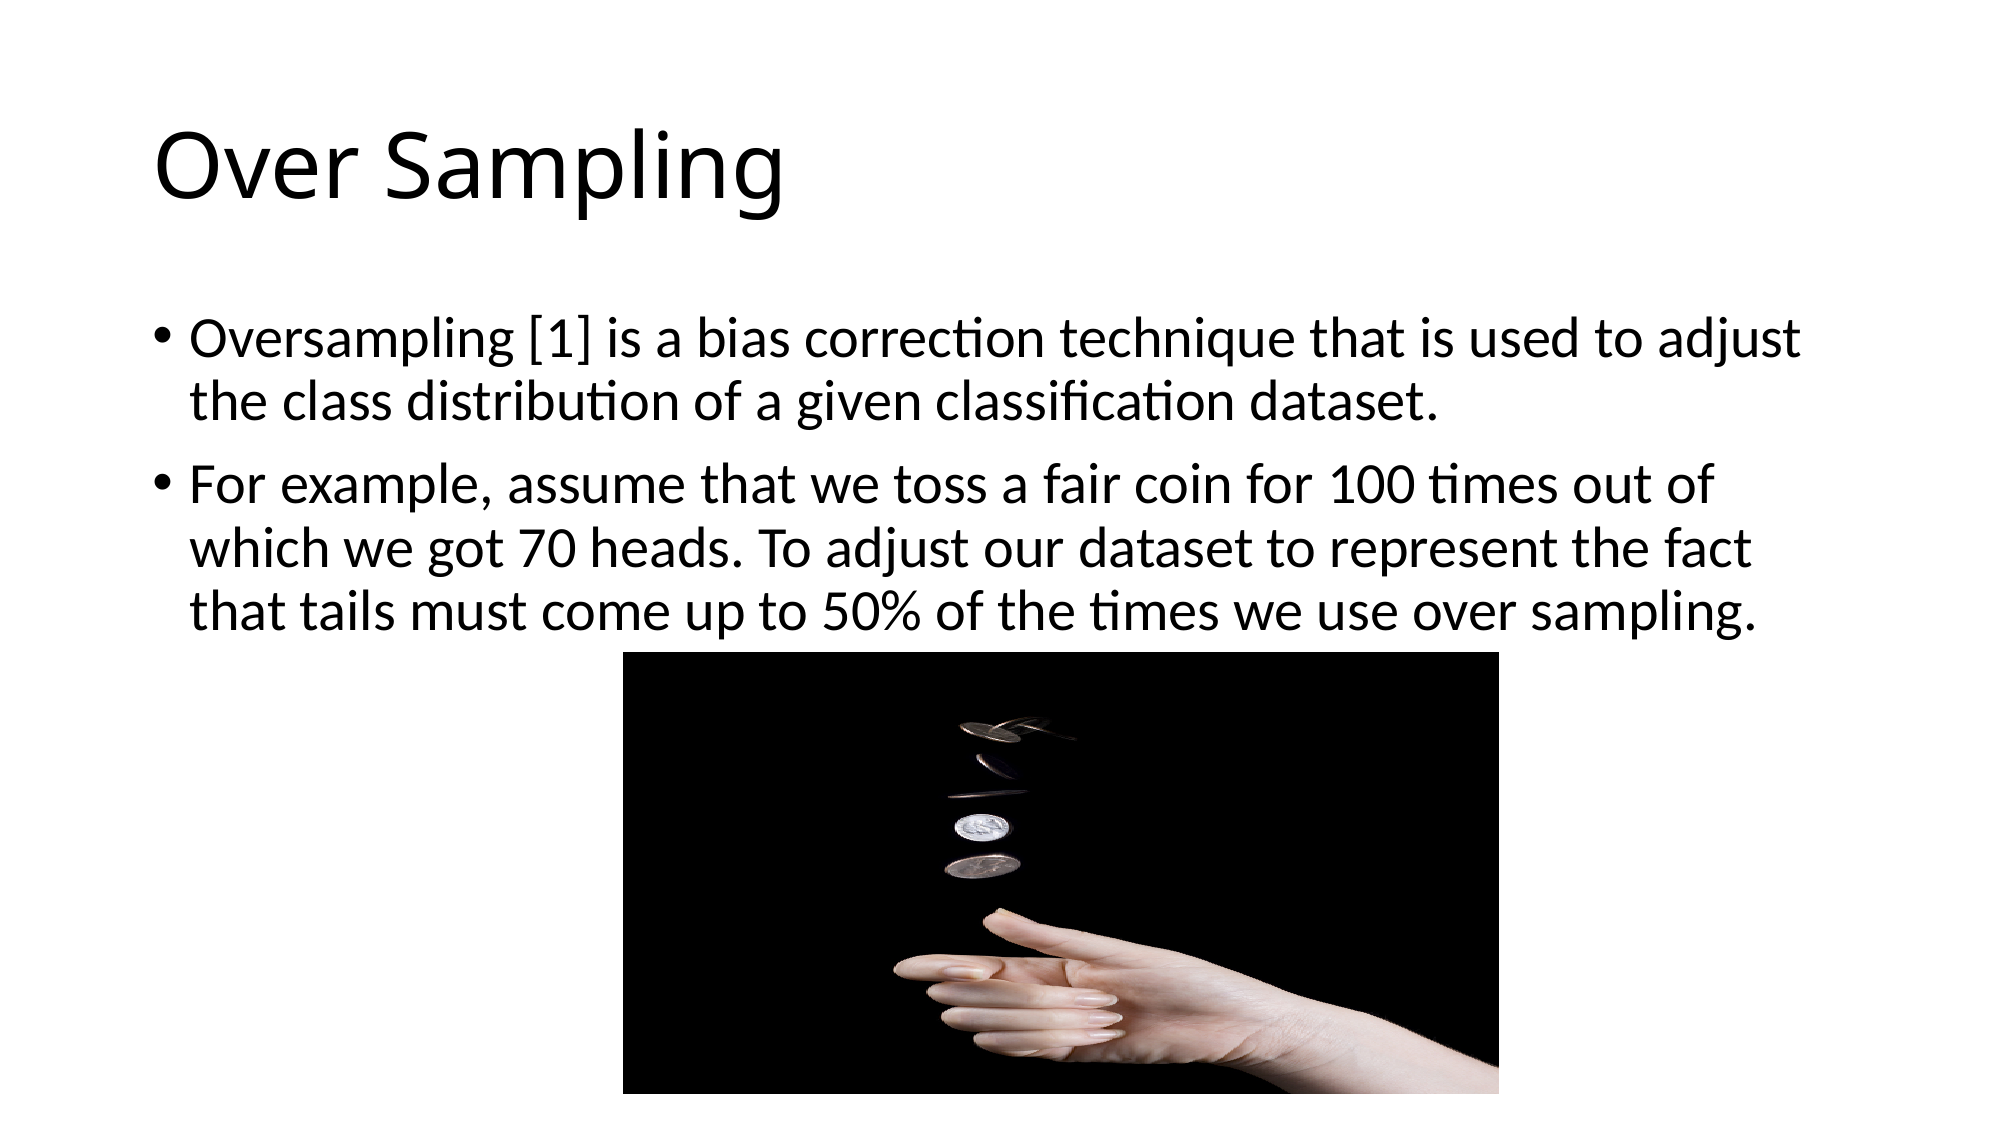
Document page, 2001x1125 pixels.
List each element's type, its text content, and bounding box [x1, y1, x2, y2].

list Oversampling [1] is a bias correction technique that is used to adjust the class distribution of a given classification dataset. For example, assume that we toss a fair coin for 100 times out of which we got 70 heads. To adjust our dataset to represent the fact that tails must come up to 50% of the times we use over sampling. [137, 299, 1863, 1014]
picture [623, 652, 1499, 1094]
title Over Sampling [137, 59, 1863, 278]
